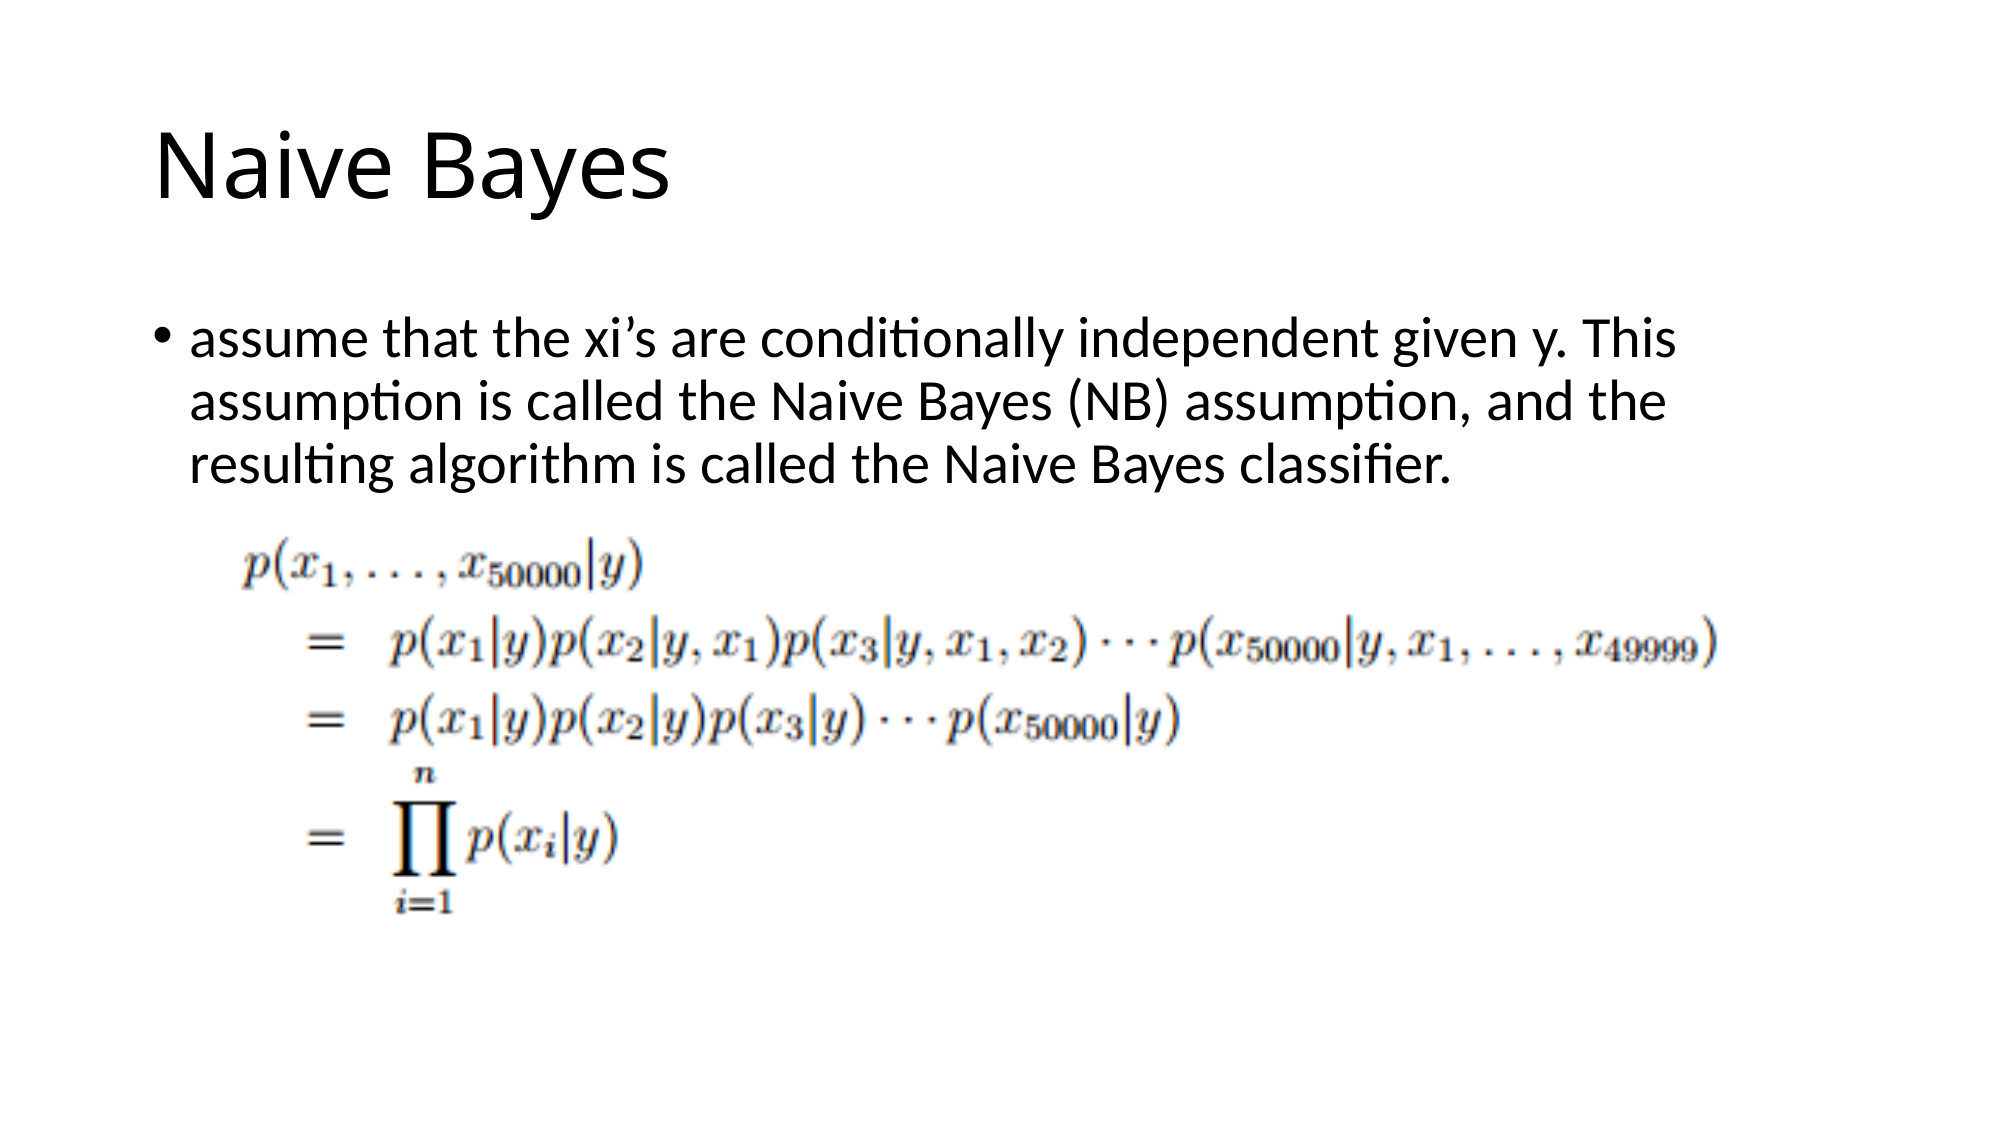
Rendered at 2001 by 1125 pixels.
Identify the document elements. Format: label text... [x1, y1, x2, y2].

picture [137, 510, 1795, 927]
list assume that the xi’s are conditionally independent given y. This assumption is called the Naive Bayes (NB) assumption, and the resulting algorithm is called the Naive Bayes classifier. [137, 299, 1863, 1014]
title Naive Bayes [137, 59, 1863, 278]
